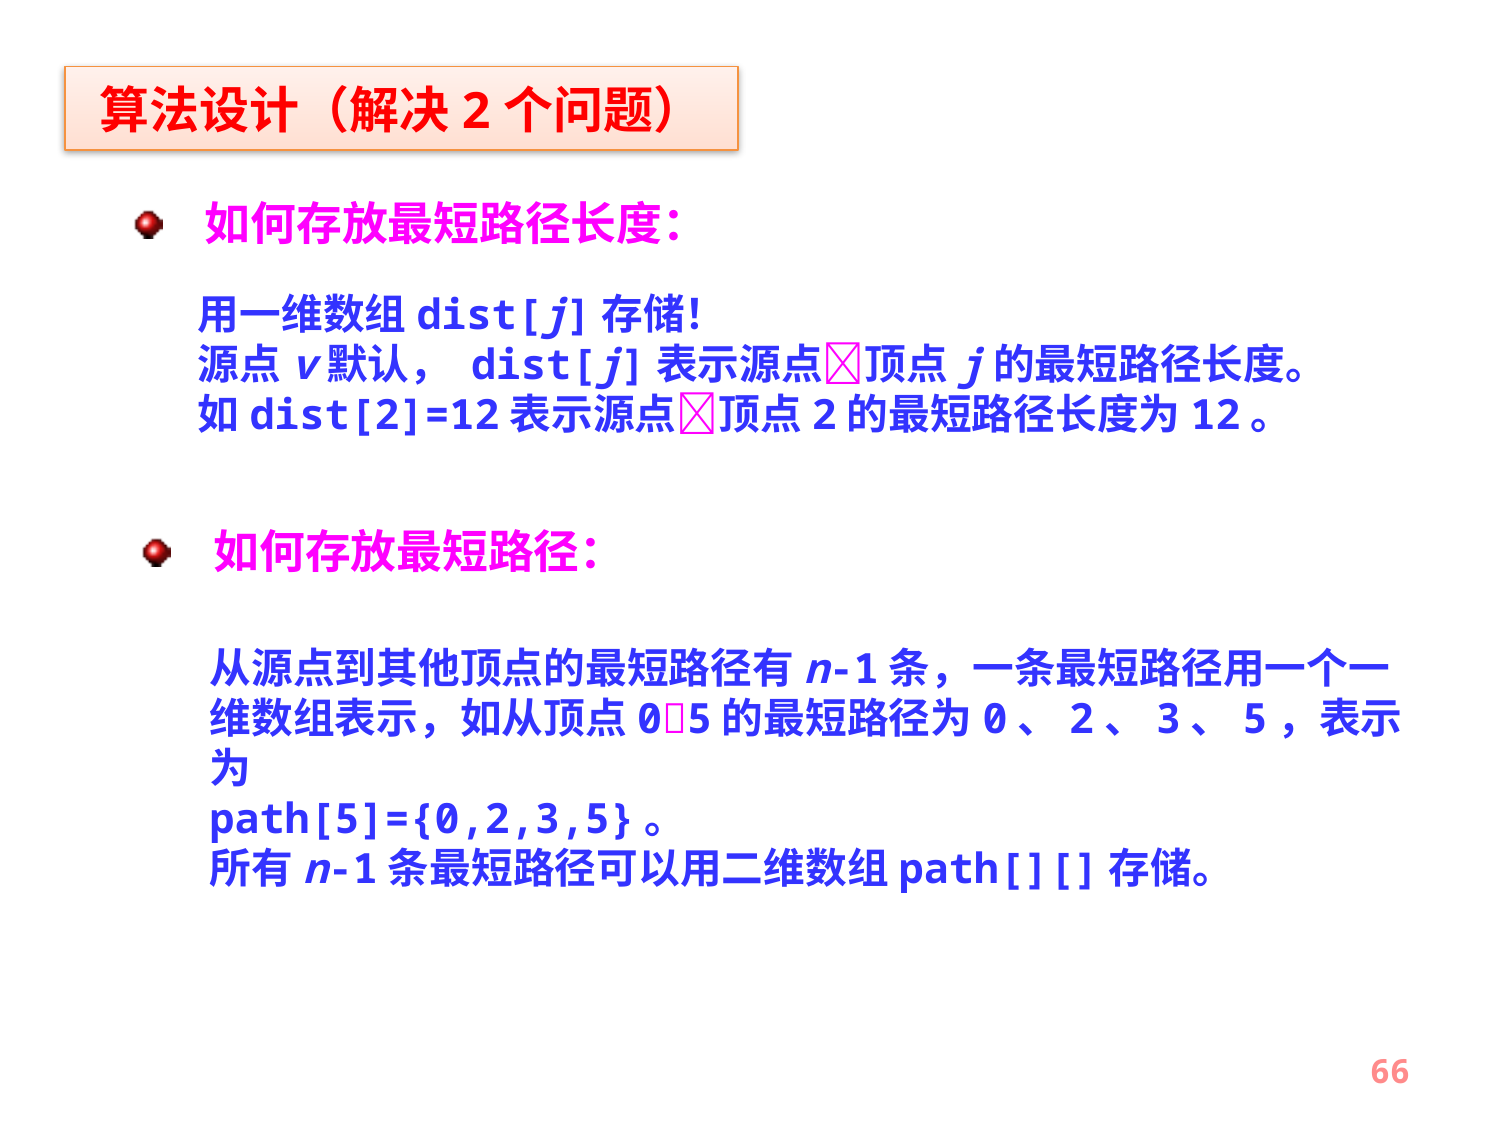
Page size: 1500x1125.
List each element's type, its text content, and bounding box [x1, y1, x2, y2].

text_box 用一维数组dist[j]存储！ 源点v默认， dist[j]表示源点顶点j的最短路径长度。如dist[2]=12表示源点顶点2的最短路径长度为12。 [183, 280, 1372, 446]
text_box 如何存放最短路径长度： [76, 187, 762, 258]
slide_number 66 [1074, 1042, 1425, 1103]
picture [138, 534, 171, 567]
text_box 从源点到其他顶点的最短路径有n-1条，一条最短路径用一个一维数组表示，如从顶点05的最短路径为0、2、3、5，表示为 path[5]={0,2,3,5}。 所有n-1条最短路径可以用二维数组path[][]存储。 [194, 634, 1418, 900]
picture [130, 206, 163, 239]
text_box 算法设计（解决2个问题） [64, 66, 739, 151]
text_box 如何存放最短路径： [123, 515, 1010, 585]
